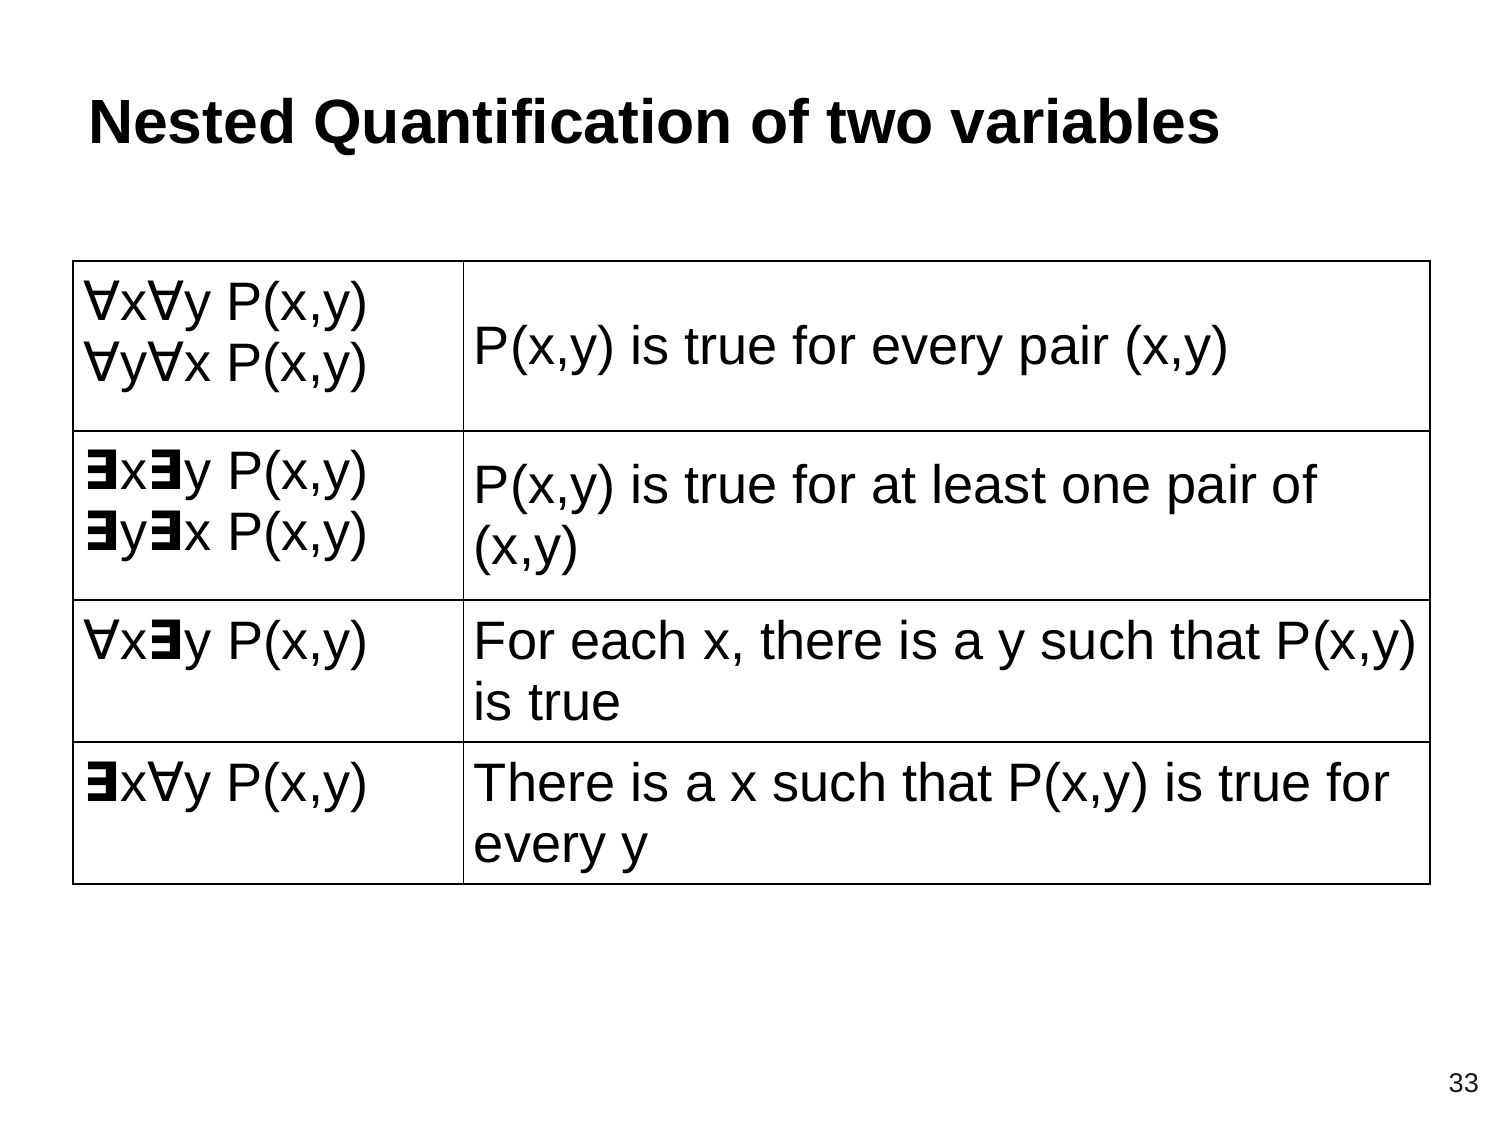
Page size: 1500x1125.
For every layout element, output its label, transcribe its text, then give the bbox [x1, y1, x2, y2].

table_cell ∃x∀y P(x,y) [74, 743, 463, 883]
text_box Nested Quantification of two variables [73, 54, 1427, 195]
table_cell ∀x∃y P(x,y) [74, 601, 463, 741]
table_header ∀x∀y P(x,y) ∀y∀x P(x,y) [74, 262, 463, 430]
table_cell ∃x∃y P(x,y) ∃y∃x P(x,y) [74, 432, 463, 599]
table_cell There is a x such that P(x,y) is true for every y [464, 743, 1429, 883]
slide_number ‹#› [1403, 1038, 1494, 1125]
table_cell P(x,y) is true for at least one pair of (x,y) [464, 432, 1429, 599]
table_header P(x,y) is true for every pair (x,y) [464, 262, 1429, 430]
table_cell For each x, there is a y such that P(x,y) is true [464, 601, 1429, 741]
